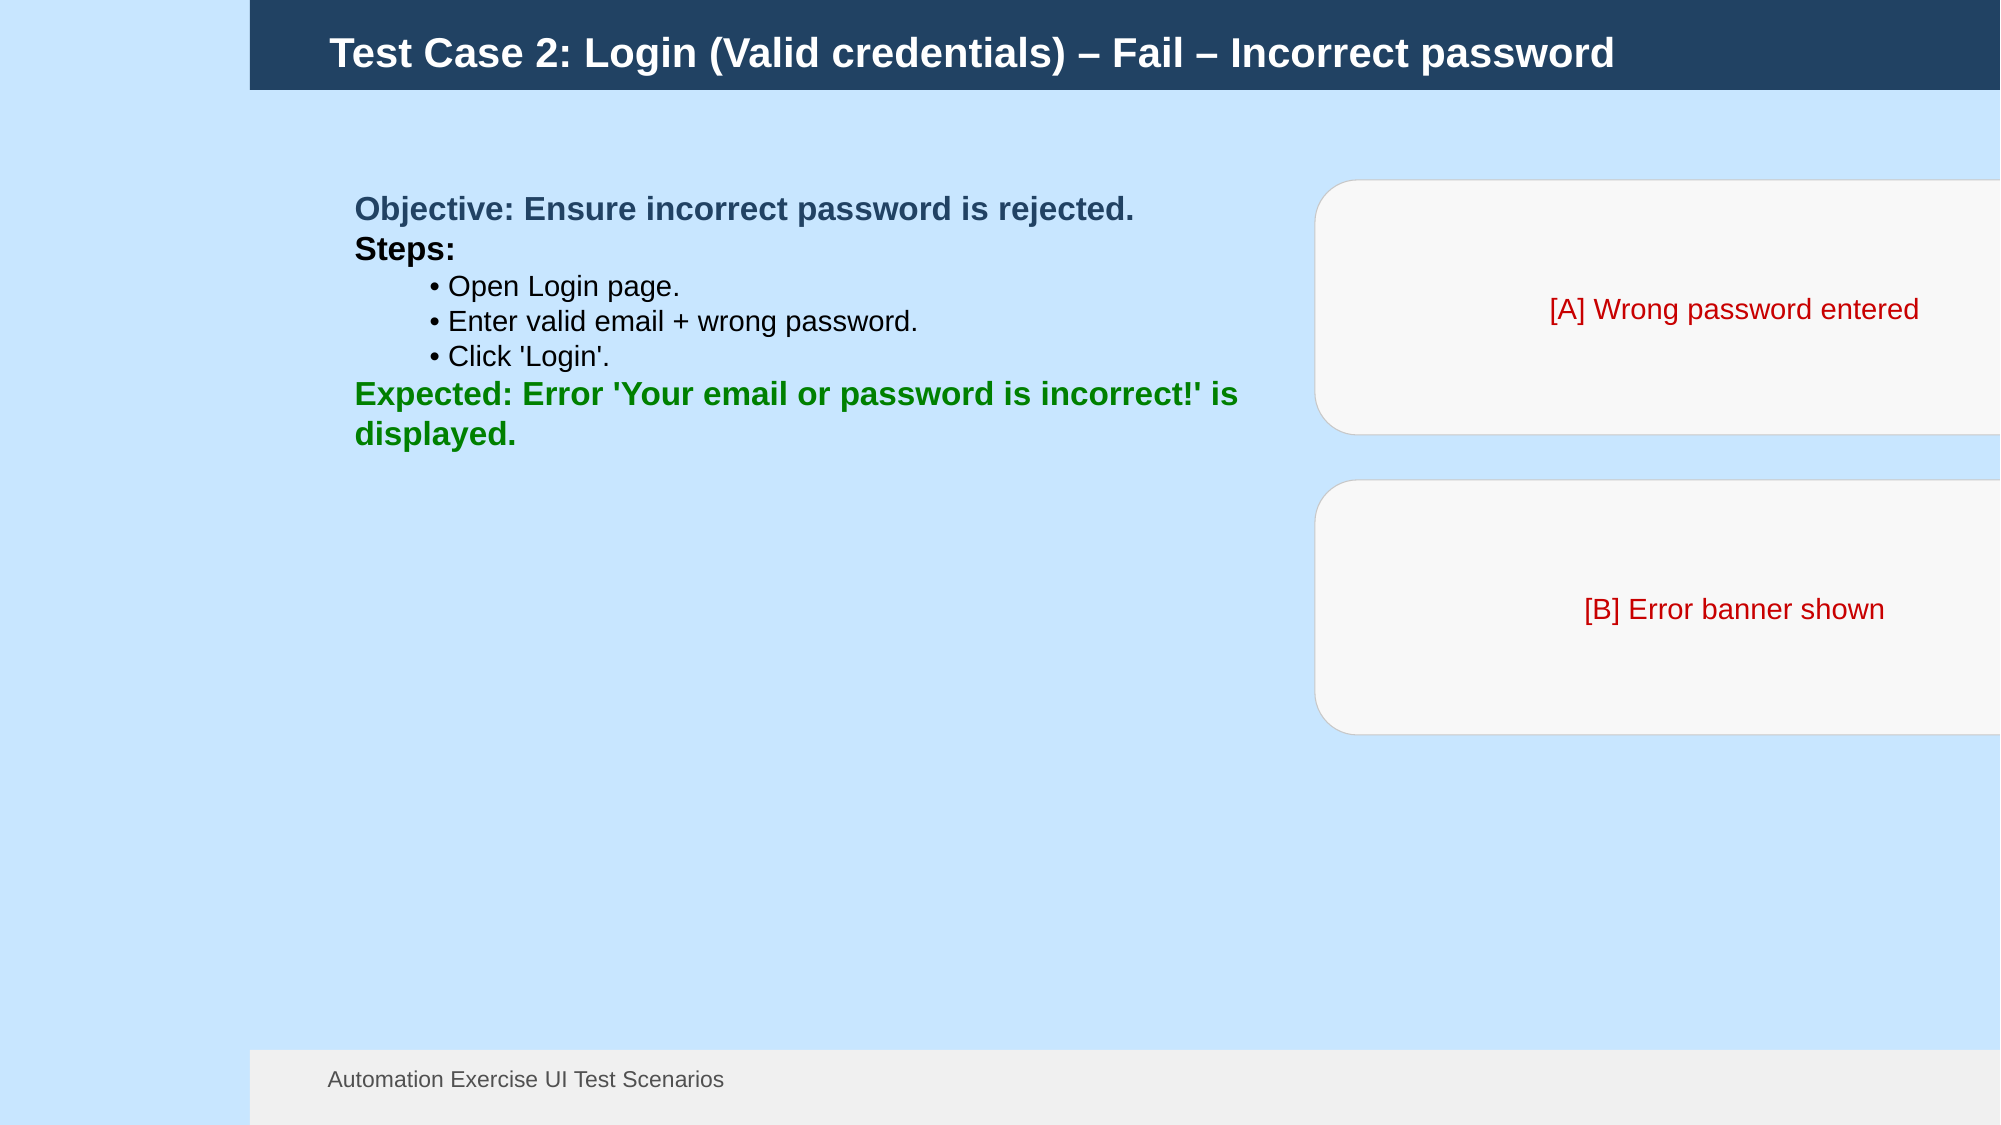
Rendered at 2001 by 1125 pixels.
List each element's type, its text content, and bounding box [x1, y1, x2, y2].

text_box [249, 1049, 2000, 1125]
text_box Test Case 2: Login (Valid credentials) – Fail – Incorrect password [314, 18, 1631, 83]
text_box Objective: Ensure incorrect password is rejected. Steps: • Open Login page. • Enter valid email + wrong password. • Click 'Login'. Expected: Error 'Your email or password is incorrect!' is displayed. [339, 179, 1270, 460]
text_box [B] Error banner shown [1314, 479, 2000, 736]
text_box [249, 0, 2000, 90]
text_box [A] Wrong password entered [1314, 179, 2000, 436]
text_box Automation Exercise UI Test Scenarios [312, 1057, 740, 1100]
